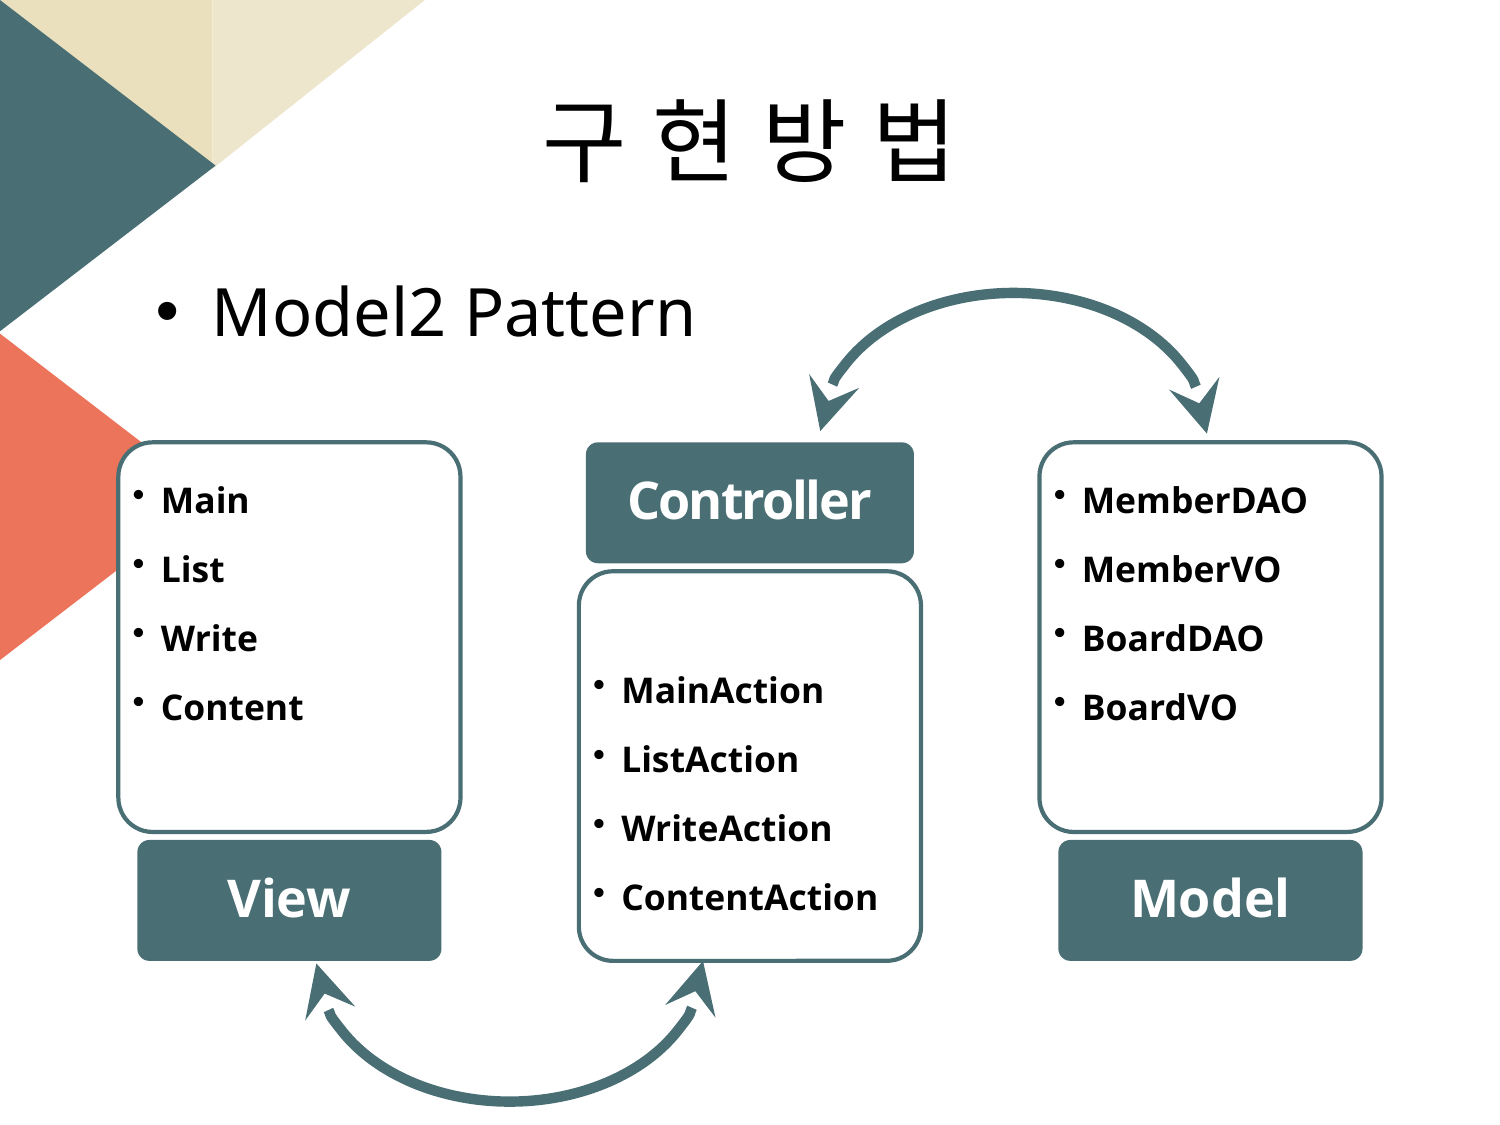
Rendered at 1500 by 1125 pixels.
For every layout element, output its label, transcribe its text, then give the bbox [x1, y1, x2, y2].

text_box Model2 Pattern [140, 262, 1425, 1005]
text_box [118, 442, 461, 962]
title 구 현 방 법 [75, 45, 1425, 233]
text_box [1039, 442, 1382, 962]
text_box [324, 1005, 695, 1103]
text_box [578, 442, 922, 962]
